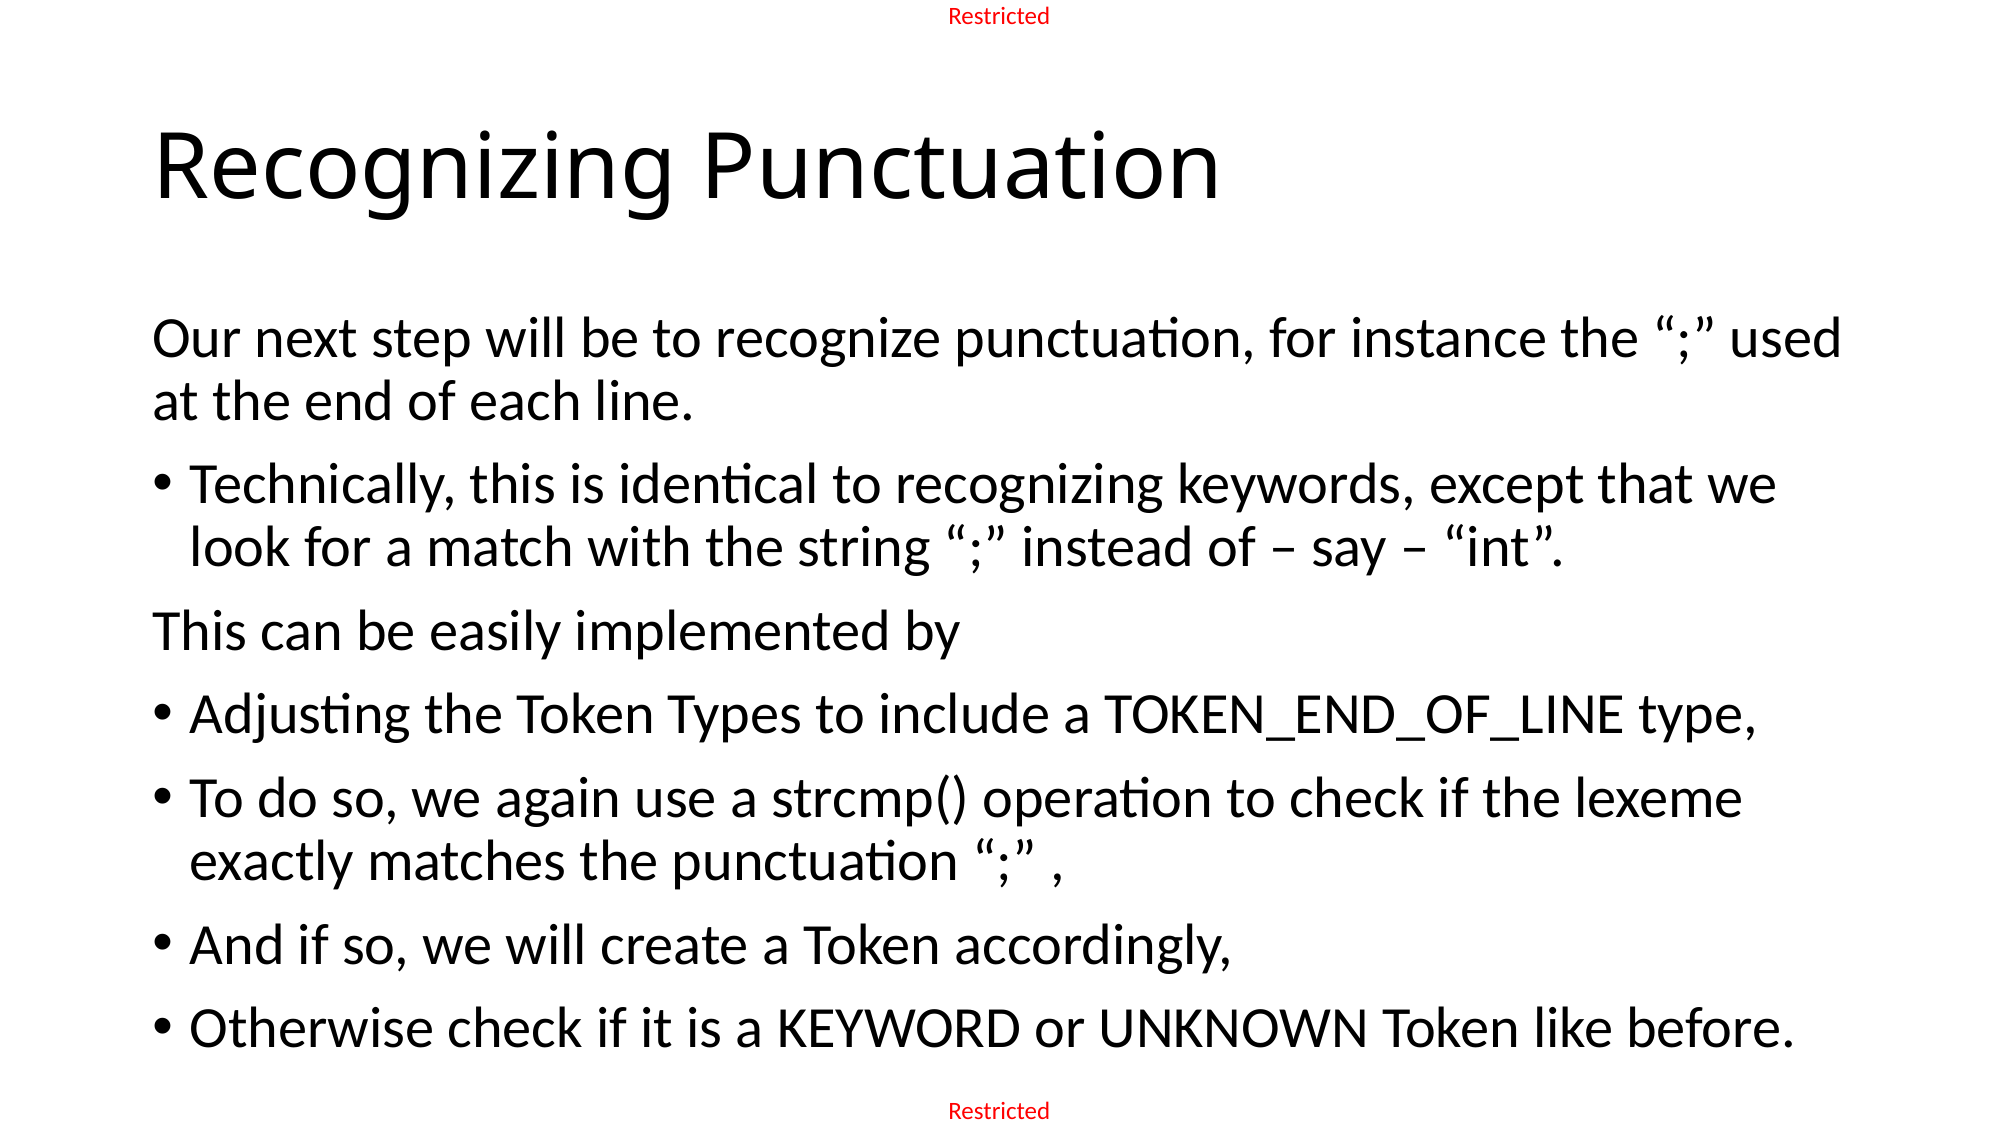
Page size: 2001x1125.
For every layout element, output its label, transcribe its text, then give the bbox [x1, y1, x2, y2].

title Recognizing Punctuation [137, 59, 1863, 278]
list Our next step will be to recognize punctuation, for instance the “;” used at the end of each line. Technically, this is identical to recognizing keywords, except that we look for a match with the string “;” instead of – say – “int”. This can be easily implemented by Adjusting the Token Types to include a TOKEN_END_OF_LINE type, To do so, we again use a strcmp() operation to check if the lexeme exactly matches the punctuation “;” , And if so, we will create a Token accordingly, Otherwise check if it is a KEYWORD or UNKNOWN Token like before. [137, 299, 1863, 1125]
